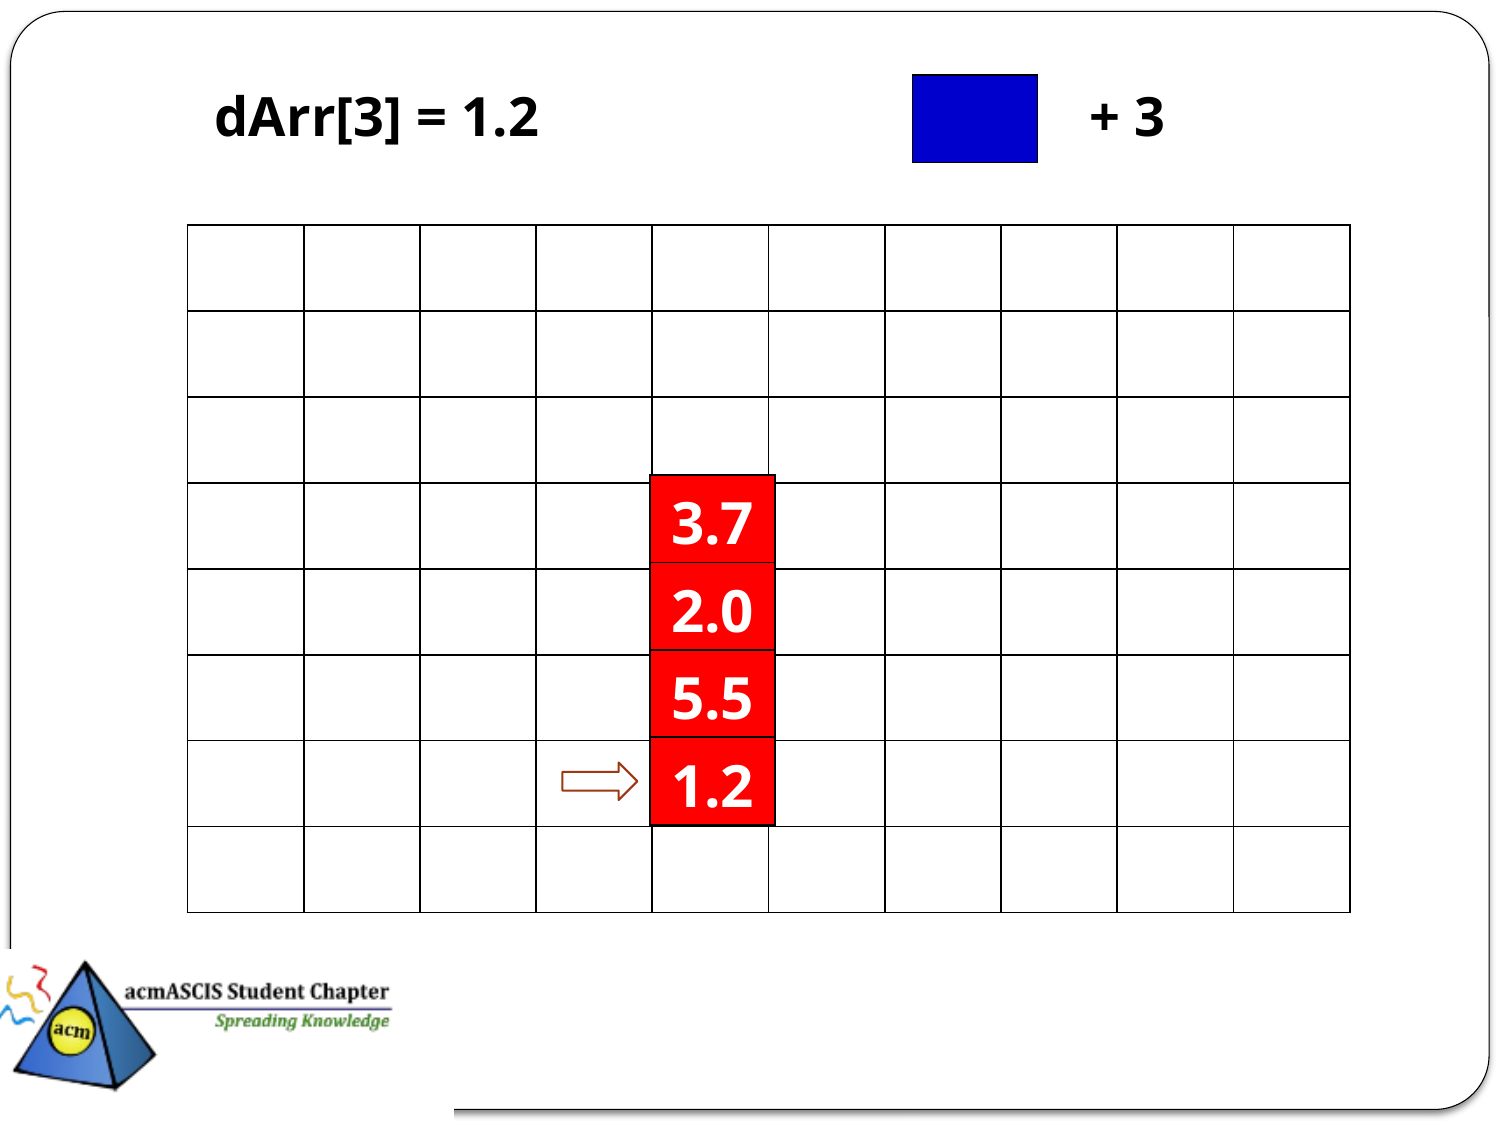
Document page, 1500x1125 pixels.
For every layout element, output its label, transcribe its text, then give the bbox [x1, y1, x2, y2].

table_cell [769, 398, 884, 482]
table_cell [305, 656, 419, 740]
table_header [537, 226, 651, 310]
table_header [886, 226, 1000, 310]
table_cell [776, 656, 884, 740]
table_cell [1118, 656, 1233, 740]
table_cell [1002, 484, 1116, 568]
table_cell [653, 312, 768, 396]
table_header [421, 226, 535, 310]
table_cell [305, 398, 419, 482]
table_cell [537, 312, 651, 396]
table_cell [188, 312, 303, 396]
table_cell [421, 312, 535, 396]
table_cell [1118, 398, 1233, 482]
table_cell [776, 484, 884, 568]
text_box + 3 [1074, 74, 1488, 155]
table_cell [305, 741, 419, 826]
table_cell [1002, 398, 1116, 482]
table_cell [421, 570, 535, 654]
table_cell [188, 656, 303, 740]
table_cell [305, 827, 419, 912]
table_cell [1118, 741, 1233, 826]
table_cell [305, 484, 419, 568]
table_cell 2.0 [651, 563, 774, 649]
table_cell [537, 484, 649, 568]
table_cell [1234, 656, 1349, 740]
table_header [305, 226, 419, 310]
table_cell [886, 827, 1000, 912]
table_cell [1118, 484, 1233, 568]
table_header [1118, 226, 1233, 310]
table_cell [305, 312, 419, 396]
table_cell [1002, 570, 1116, 654]
table_cell [537, 741, 649, 826]
table_header [188, 226, 303, 310]
table_cell [886, 570, 1000, 654]
table_cell [1234, 398, 1349, 482]
text_box [561, 761, 639, 801]
table_cell [886, 312, 1000, 396]
table_cell [188, 398, 303, 482]
table_header [913, 76, 1037, 162]
table_cell [421, 741, 535, 826]
table_cell [1118, 827, 1233, 912]
table_cell 1.2 [651, 738, 774, 824]
table_cell [776, 570, 884, 654]
table_cell [886, 656, 1000, 740]
table_cell [653, 398, 768, 474]
table_cell [1118, 312, 1233, 396]
table_cell [188, 741, 303, 826]
table_cell [537, 398, 651, 482]
table_cell [188, 827, 303, 912]
table_cell [769, 827, 884, 912]
table_cell [421, 827, 535, 912]
text_box dArr[3] = 1.2 [200, 74, 613, 155]
table_cell [1118, 570, 1233, 654]
table_header [769, 226, 884, 310]
table_cell [886, 398, 1000, 482]
table_cell [1002, 656, 1116, 740]
table_header [1002, 226, 1116, 310]
table_cell [1234, 312, 1349, 396]
table_cell [886, 741, 1000, 826]
table_cell [886, 484, 1000, 568]
table_cell [305, 570, 419, 654]
table_cell [537, 656, 649, 740]
table_cell [421, 656, 535, 740]
table_cell [653, 827, 768, 912]
table_header [653, 226, 768, 310]
table_cell [1002, 741, 1116, 826]
table_cell [1002, 827, 1116, 912]
table_cell [188, 484, 303, 568]
table_cell [537, 827, 651, 912]
picture [0, 949, 454, 1125]
table_cell 5.5 [651, 651, 774, 736]
table_cell [421, 484, 535, 568]
table_cell [421, 398, 535, 482]
table_header [1234, 226, 1349, 310]
table_cell [769, 312, 884, 396]
table_cell [1234, 570, 1349, 654]
table_cell [776, 741, 884, 826]
table_header 3.7 [651, 476, 774, 562]
table_cell [188, 570, 303, 654]
table_cell [1234, 484, 1349, 568]
table_cell [1234, 827, 1349, 912]
table_cell [537, 570, 649, 654]
table_cell [1002, 312, 1116, 396]
table_cell [1234, 741, 1349, 826]
